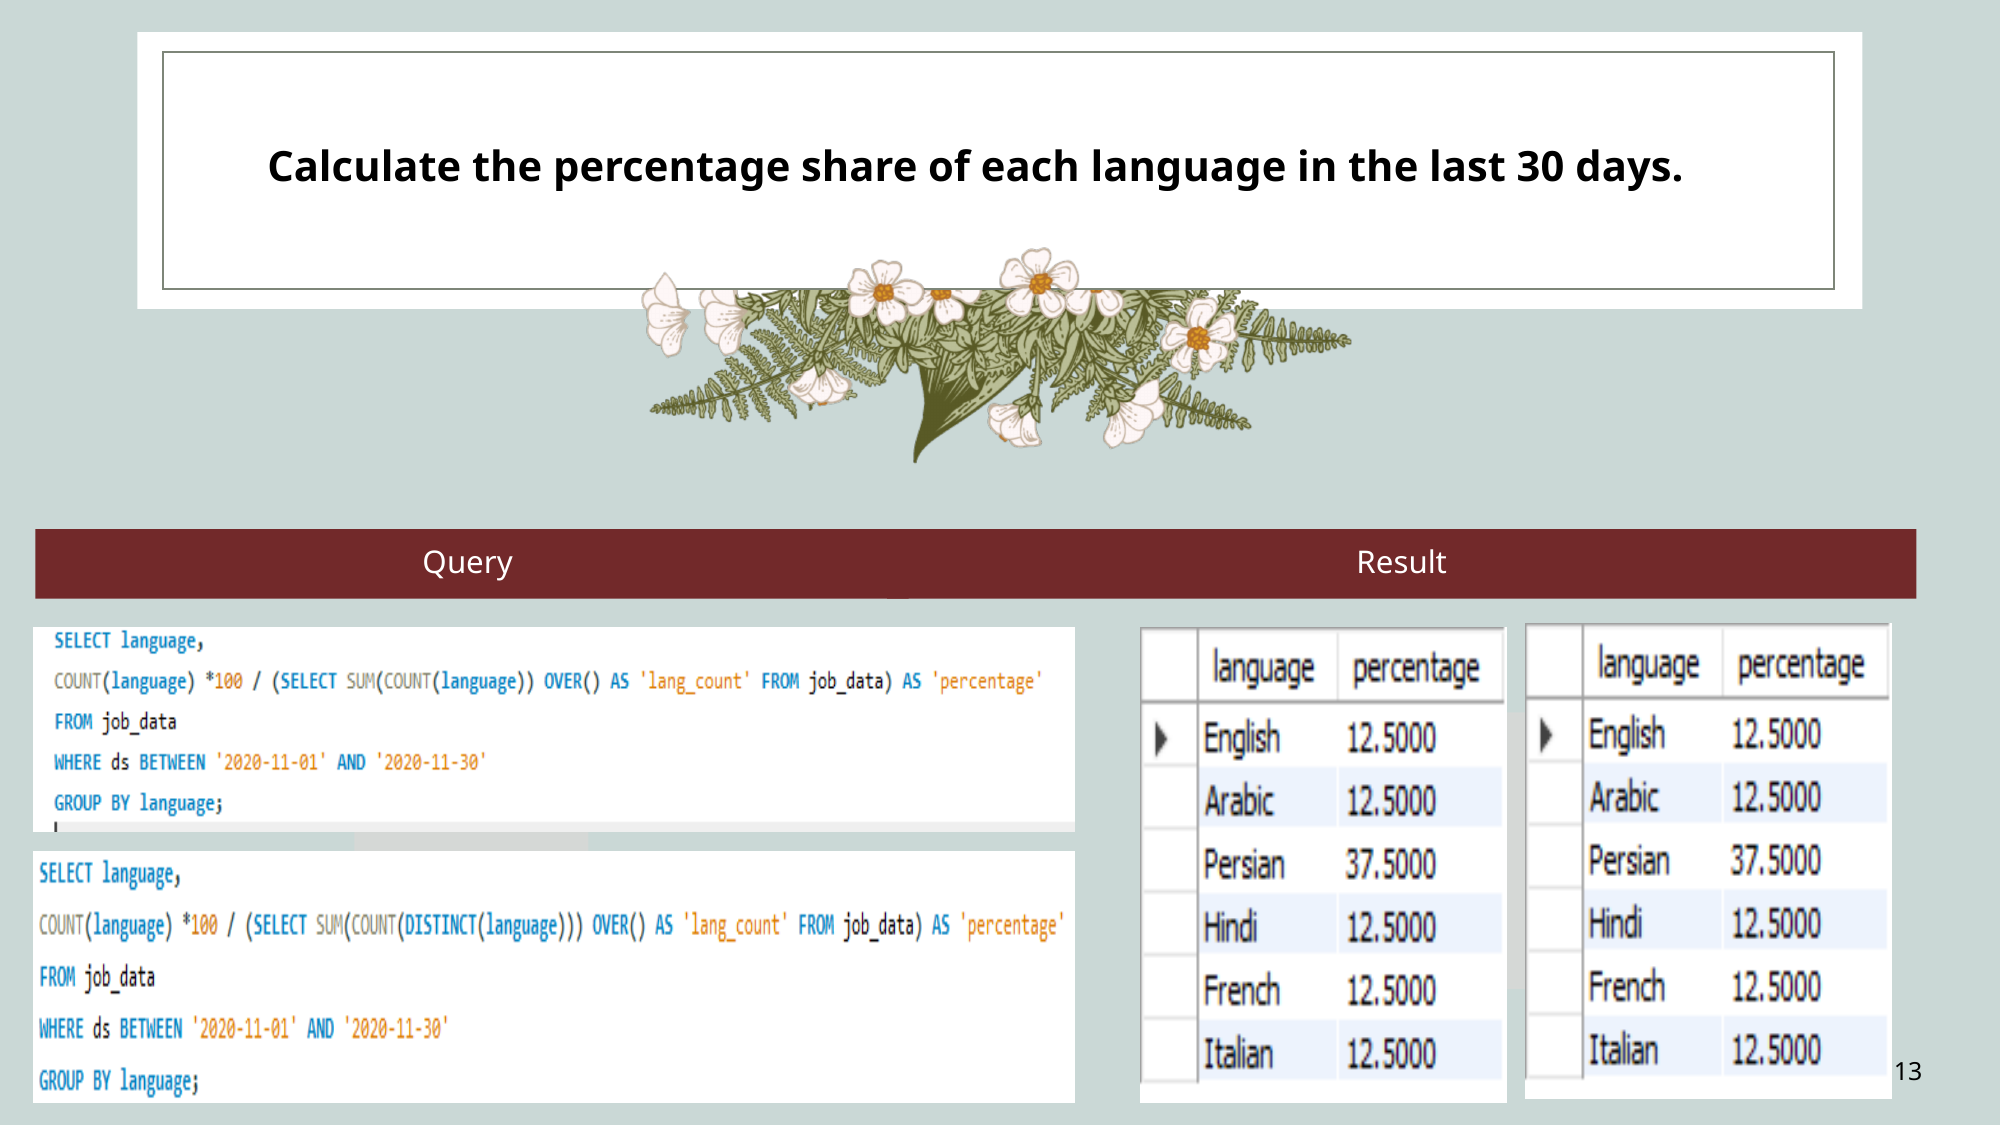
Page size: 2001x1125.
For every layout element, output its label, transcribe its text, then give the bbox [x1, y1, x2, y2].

picture [33, 627, 1075, 832]
picture [1525, 623, 1891, 1099]
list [32, 528, 1957, 1103]
text_box Calculate the percentage share of each language in the last 30 days. [159, 132, 1792, 198]
picture [33, 851, 1075, 1103]
picture [1140, 627, 1507, 1103]
picture [635, 240, 1361, 478]
